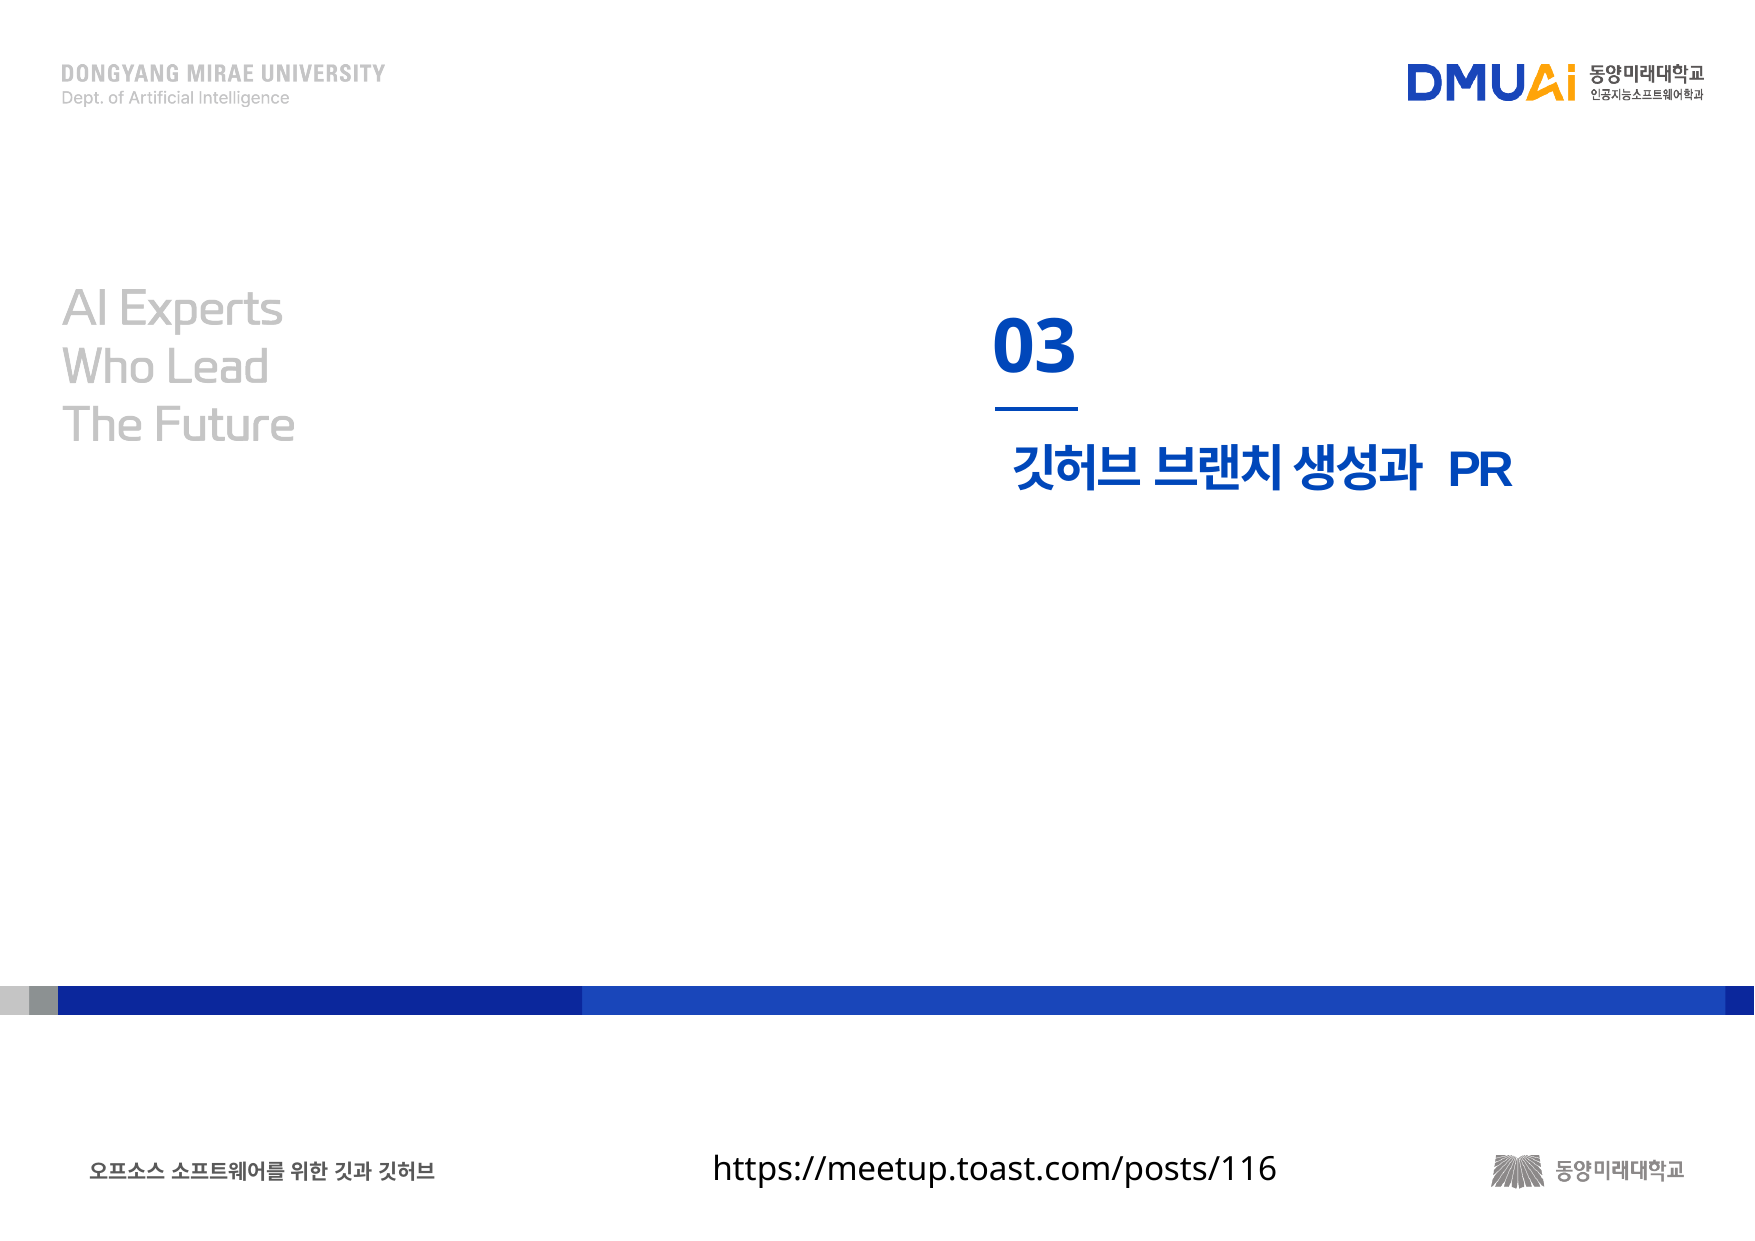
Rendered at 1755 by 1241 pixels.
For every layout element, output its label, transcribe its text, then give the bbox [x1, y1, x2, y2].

picture [1491, 1155, 1685, 1189]
text_box 03 [977, 290, 1094, 395]
picture [61, 64, 386, 108]
picture [0, 986, 1755, 1015]
text_box https://meetup.toast.com/posts/116 [697, 1139, 1293, 1195]
text_box 깃허브 브랜치 생성과 PR [996, 428, 1529, 504]
picture [61, 289, 295, 442]
picture [1408, 64, 1705, 101]
text_box 오프소스 소프트웨어를 위한 깃과 깃허브 [74, 1151, 451, 1192]
